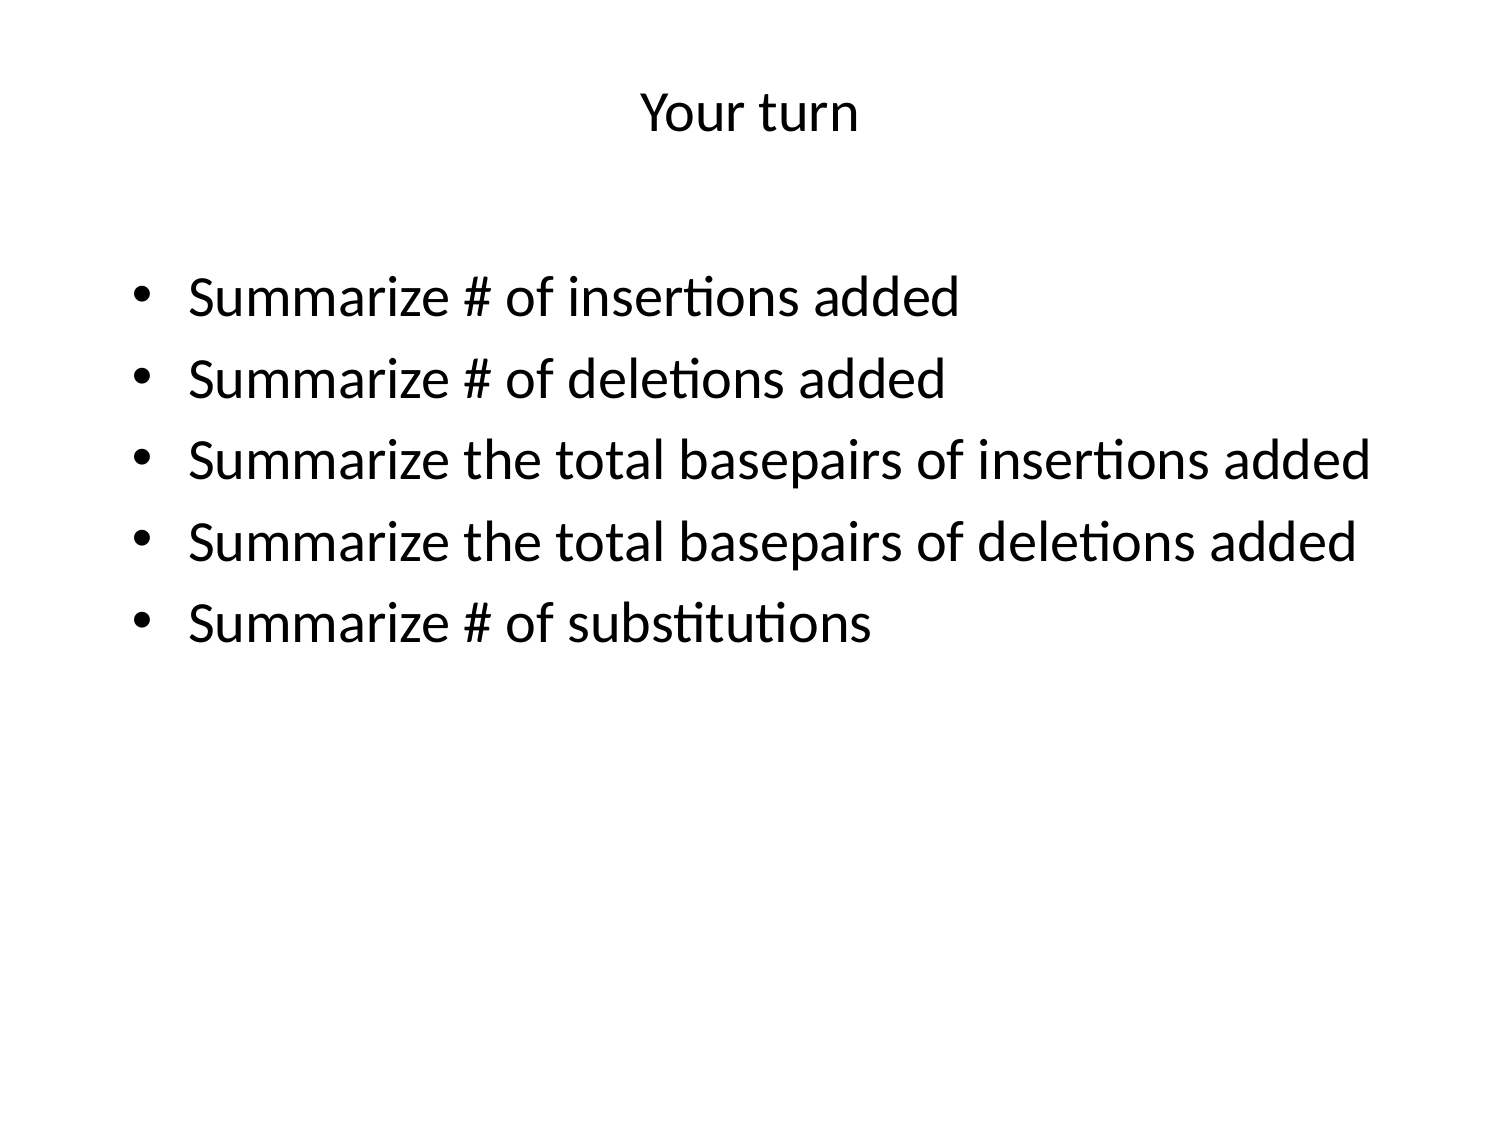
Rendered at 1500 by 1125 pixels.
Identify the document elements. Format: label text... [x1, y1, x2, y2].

list Summarize # of insertions added Summarize # of deletions added Summarize the total basepairs of insertions added Summarize the total basepairs of deletions added Summarize # of substitutions [116, 250, 1425, 737]
title Your turn [75, 45, 1425, 172]
